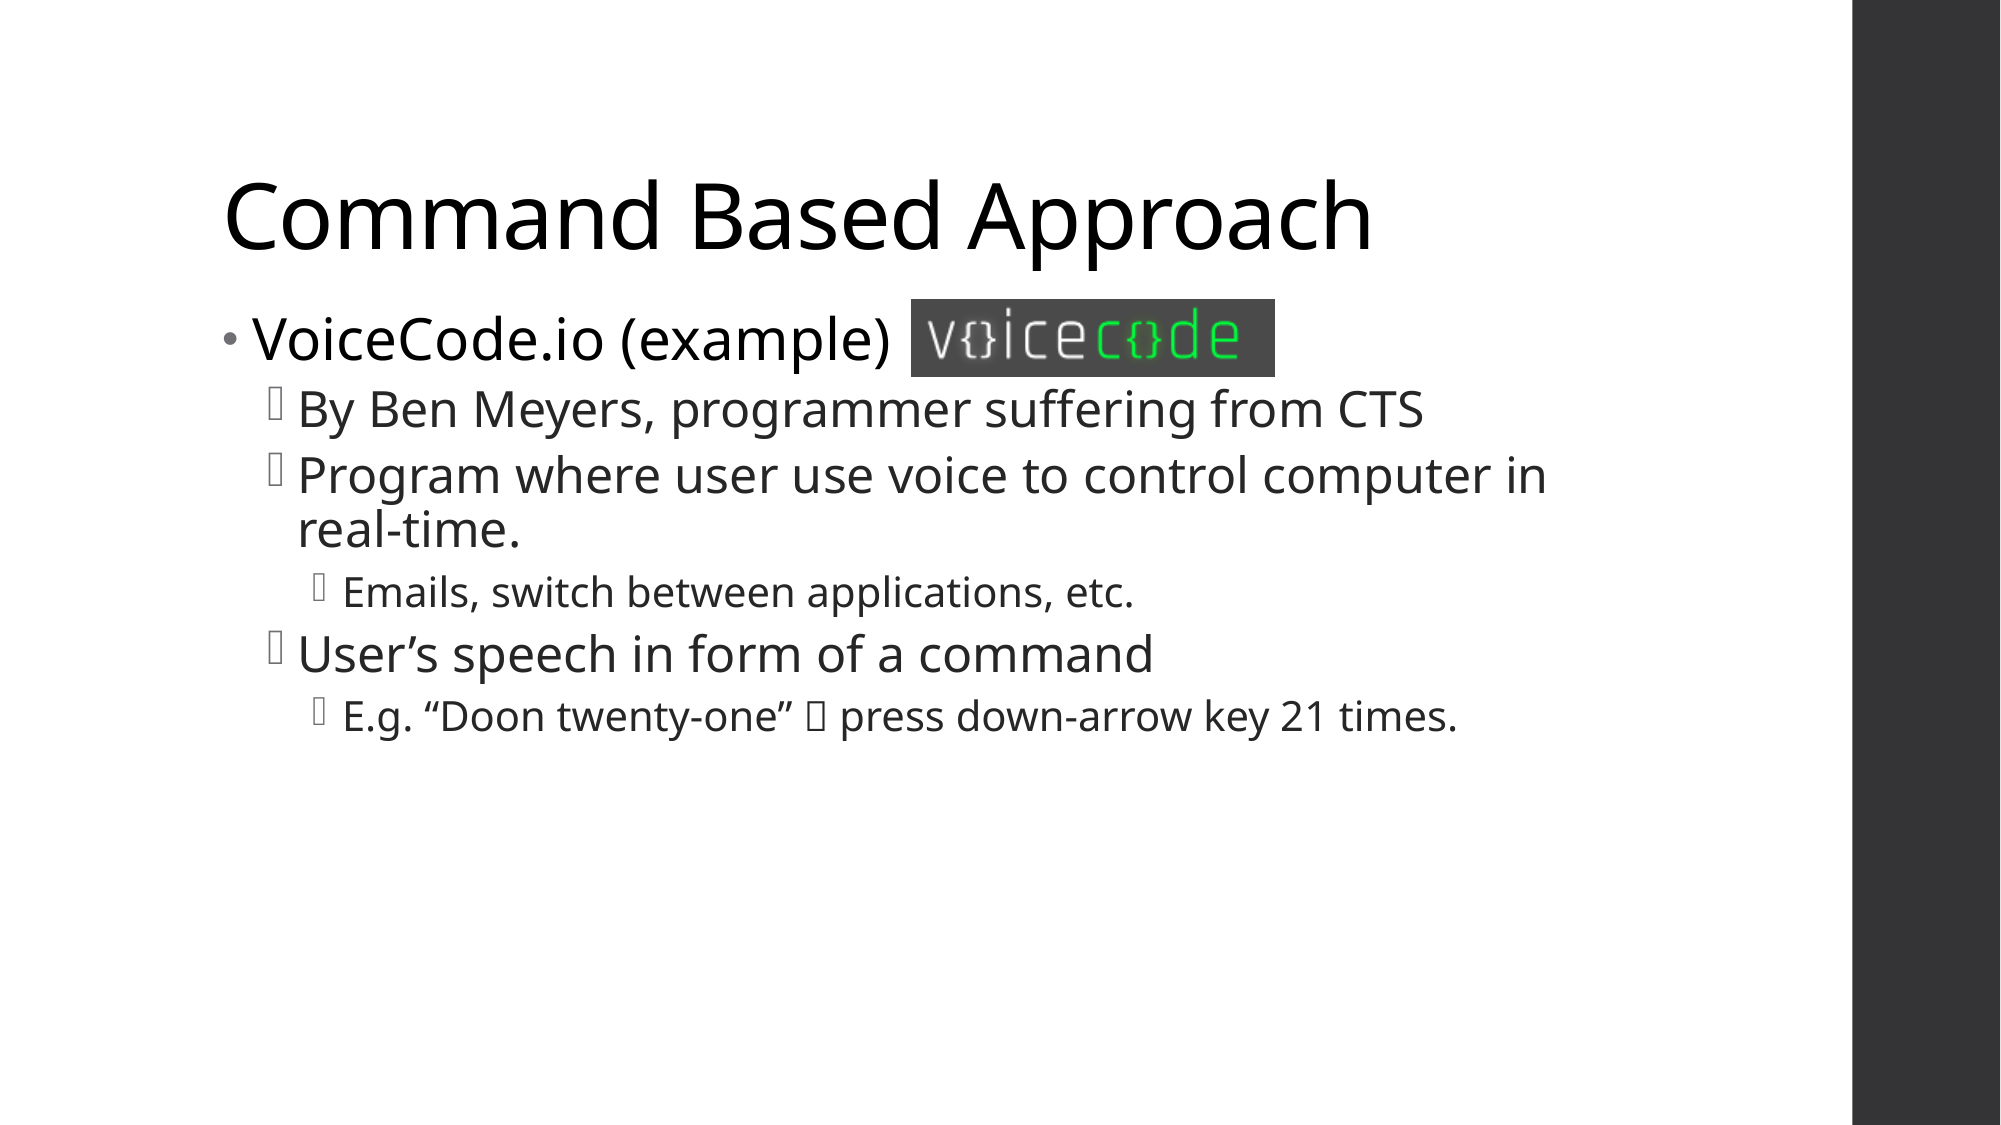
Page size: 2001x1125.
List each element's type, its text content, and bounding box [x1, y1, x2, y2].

picture [911, 299, 1275, 377]
title Command Based Approach [206, 60, 1797, 278]
list VoiceCode.io (example) By Ben Meyers, programmer suffering from CTS Program where user use voice to control computer in real-time. Emails, switch between applications, etc. User’s speech in form of a command E.g. “Doon twenty-one”  press down-arrow key 21 times. [206, 299, 1617, 1014]
